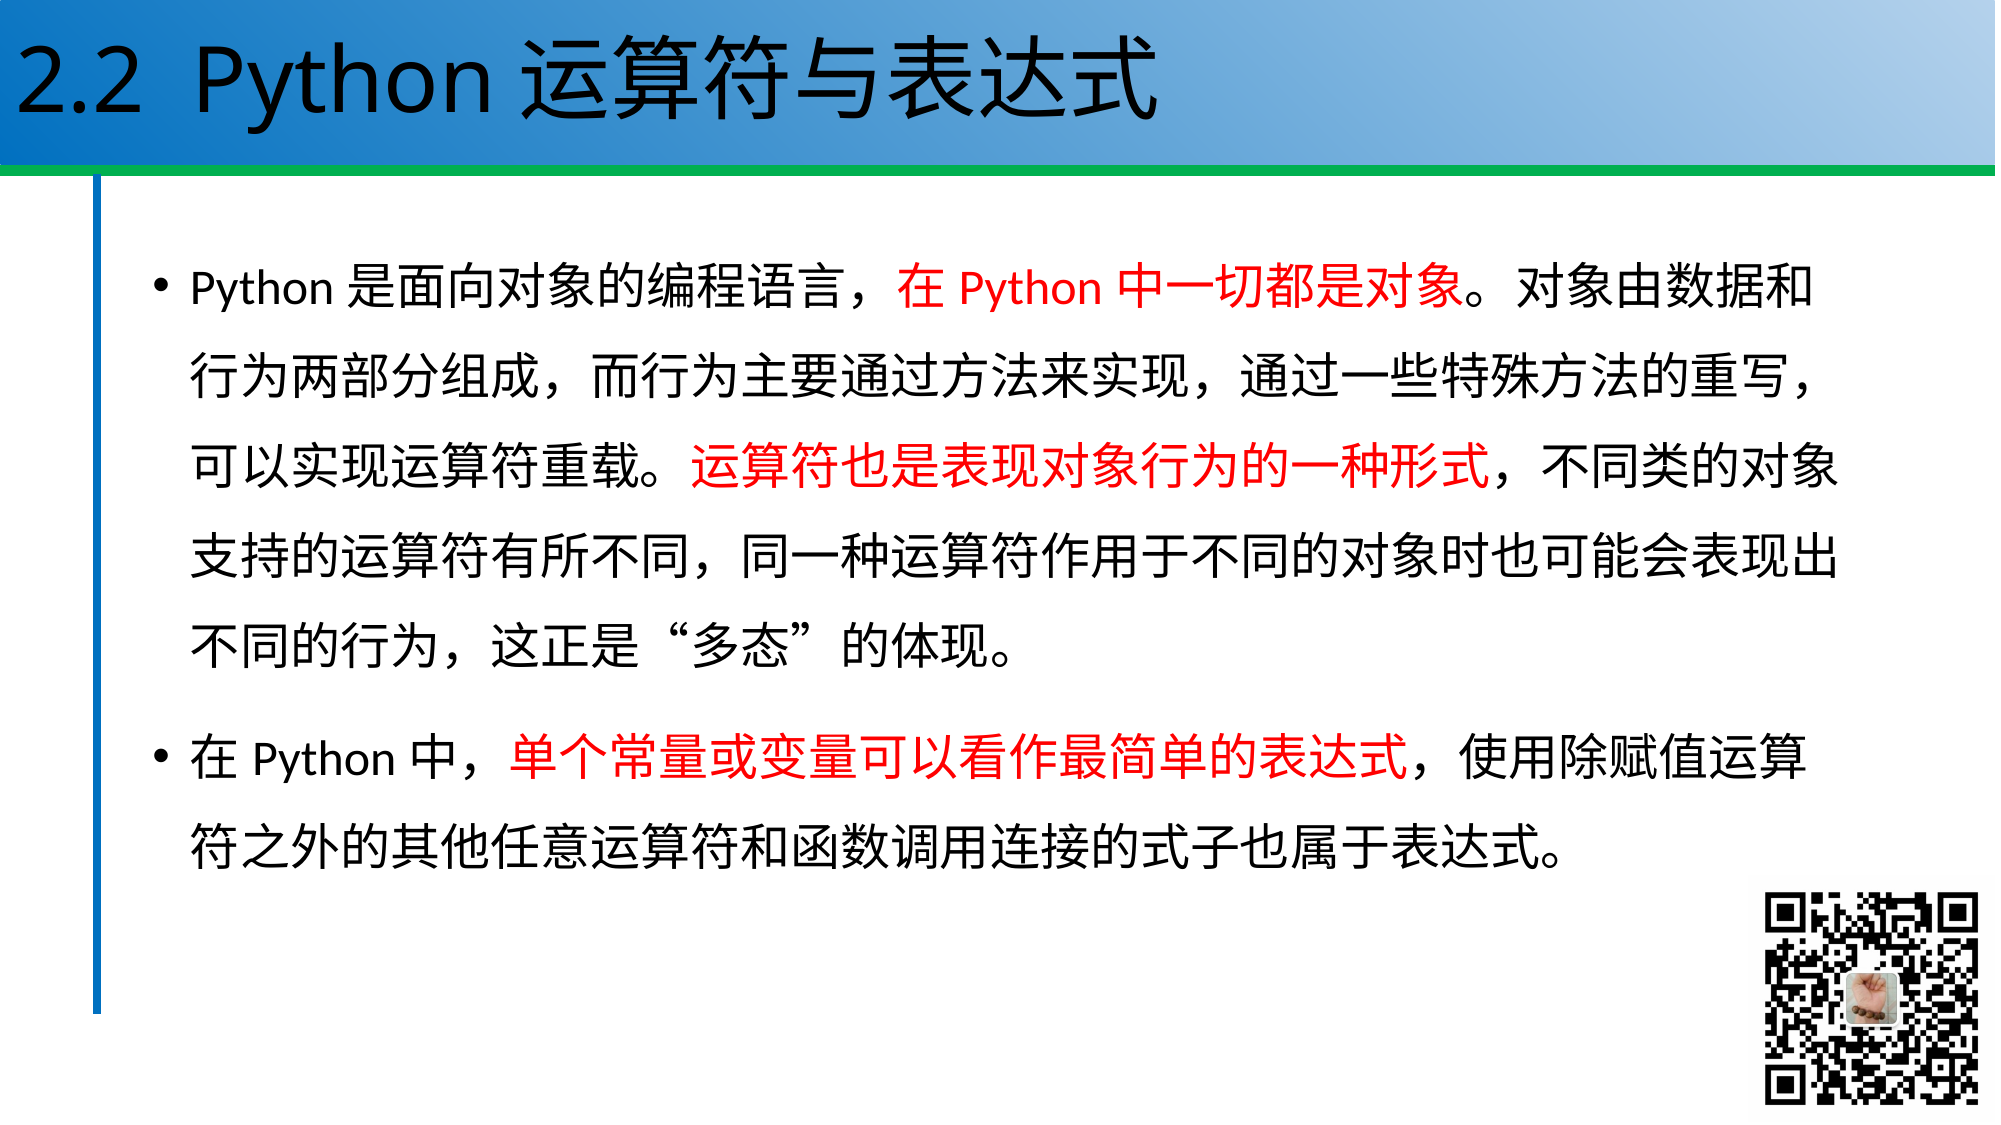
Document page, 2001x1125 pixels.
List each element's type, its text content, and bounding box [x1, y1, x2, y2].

slide_number [1412, 1042, 1863, 1103]
picture [1748, 875, 1995, 1122]
list Python是面向对象的编程语言，在Python中一切都是对象。对象由数据和行为两部分组成，而行为主要通过方法来实现，通过一些特殊方法的重写，可以实现运算符重载。运算符也是表现对象行为的一种形式，不同类的对象支持的运算符有所不同，同一种运算符作用于不同的对象时也可能会表现出不同的行为，这正是“多态”的体现。 在Python中，单个常量或变量可以看作最简单的表达式，使用除赋值运算符之外的其他任意运算符和函数调用连接的式子也属于表达式。 [137, 216, 1863, 978]
title 2.2 Python运算符与表达式 [0, 0, 1995, 165]
